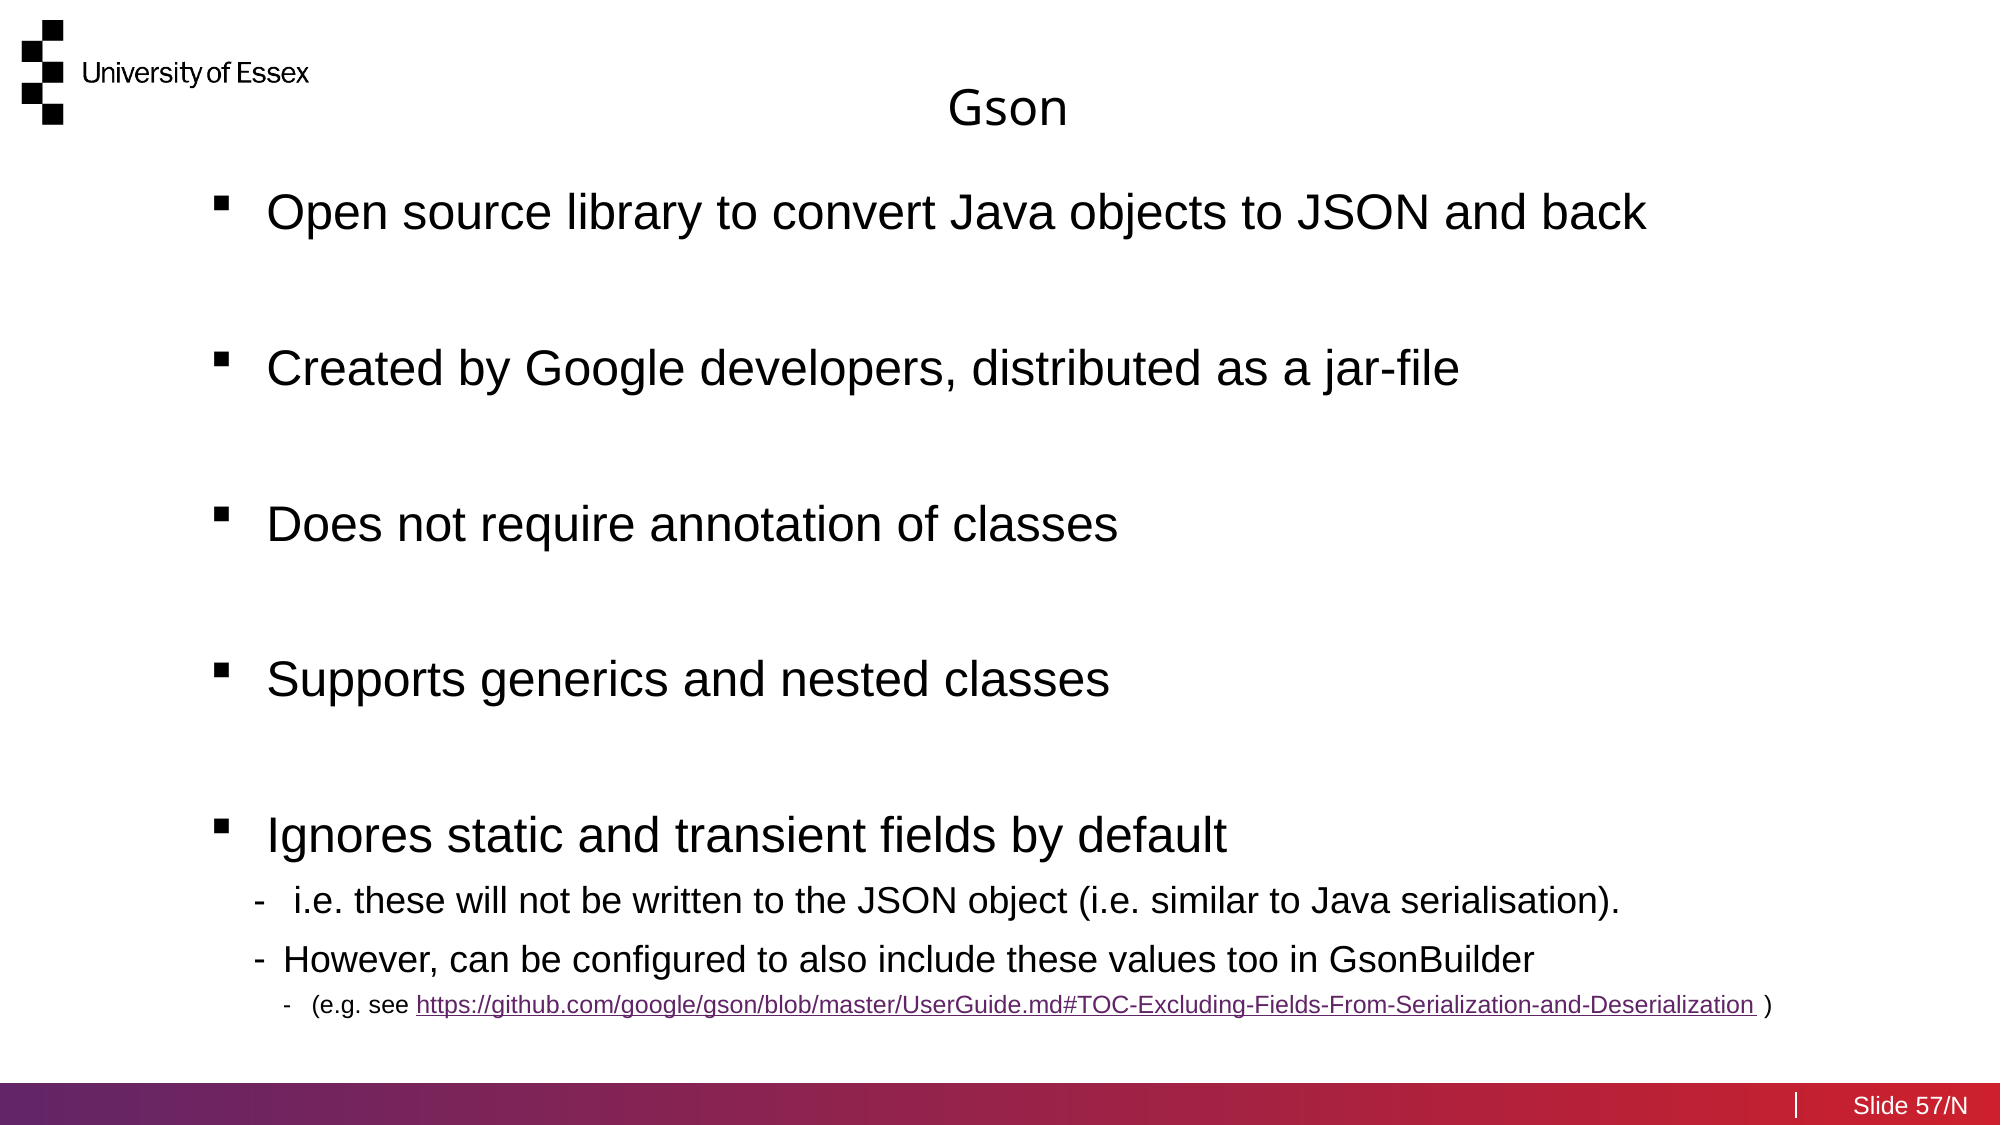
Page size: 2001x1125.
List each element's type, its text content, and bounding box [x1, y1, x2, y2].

picture [0, 0, 330, 146]
list Open source library to convert Java objects to JSON and back Created by Google developers, distributed as a jar-file Does not require annotation of classes Supports generics and nested classes Ignores static and transient fields by default i.e. these will not be written to the JSON object (i.e. similar to Java serialisation). However, can be configured to also include these values too in GsonBuilder (e.g. see https://github.com/google/gson/blob/master/UserGuide.md#TOC-Excluding-Fields-From-Serialization-and-Deserialization ) [209, 137, 1959, 1041]
slide_number 57/N [1915, 1083, 2000, 1125]
list Gson [58, 49, 1959, 116]
